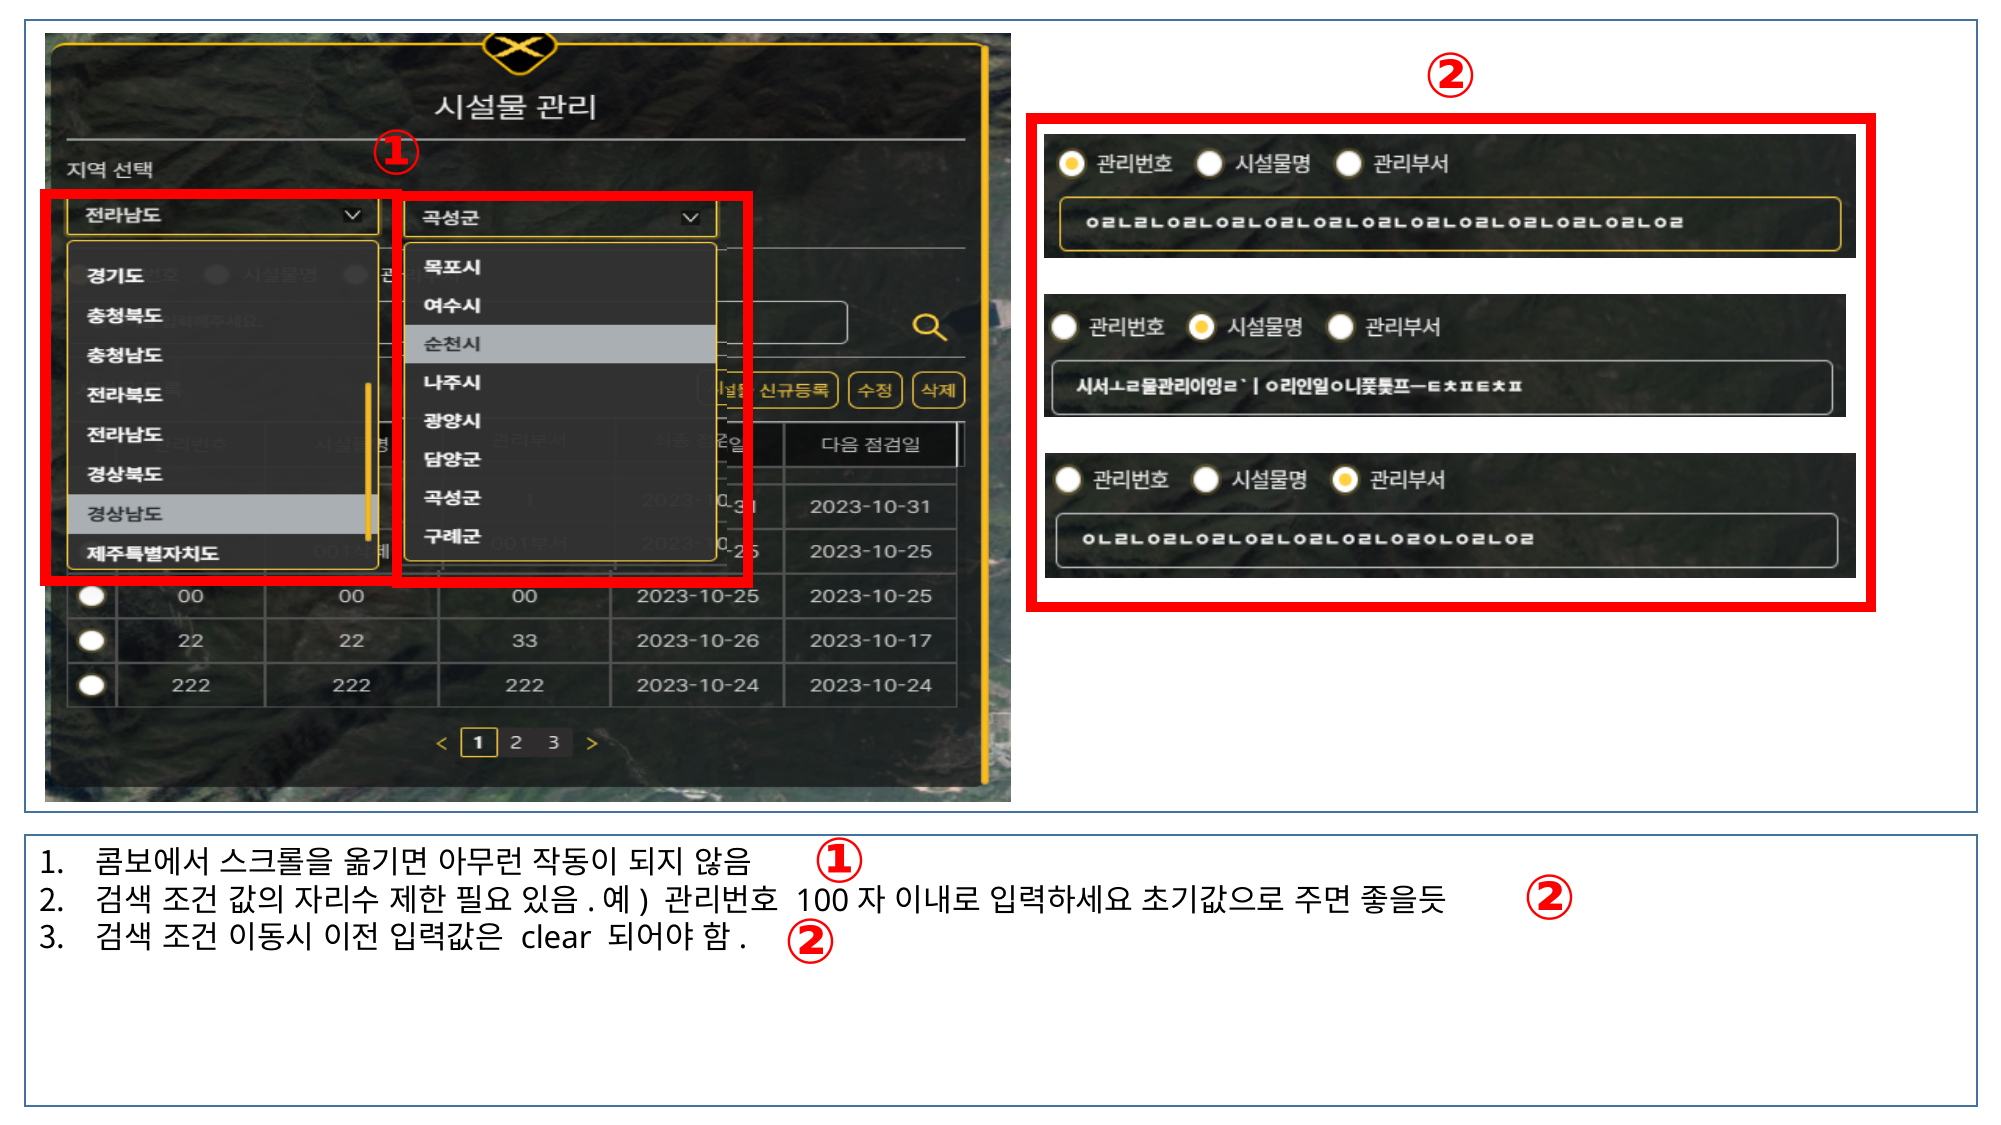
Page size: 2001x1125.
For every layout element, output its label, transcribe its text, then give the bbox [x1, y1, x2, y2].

text_box 콤보에서 스크롤을 옮기면 아무런 작동이 되지 않음 검색 조건 값의 자리수 제한 필요 있음.예) 관리번호 100자 이내로 입력하세요 초기값으로 주면 좋을듯 검색 조건 이동시 이전 입력값은 clear 되어야 함. [24, 834, 1978, 1107]
picture [1045, 453, 1856, 578]
text_box ② [1409, 27, 1493, 118]
picture [45, 33, 1011, 802]
picture [1044, 294, 1846, 417]
text_box ② [1508, 849, 1592, 940]
text_box ② [769, 893, 853, 984]
text_box [24, 19, 1978, 813]
text_box [1030, 118, 1872, 608]
text_box ① [799, 812, 876, 903]
picture [1044, 134, 1856, 258]
